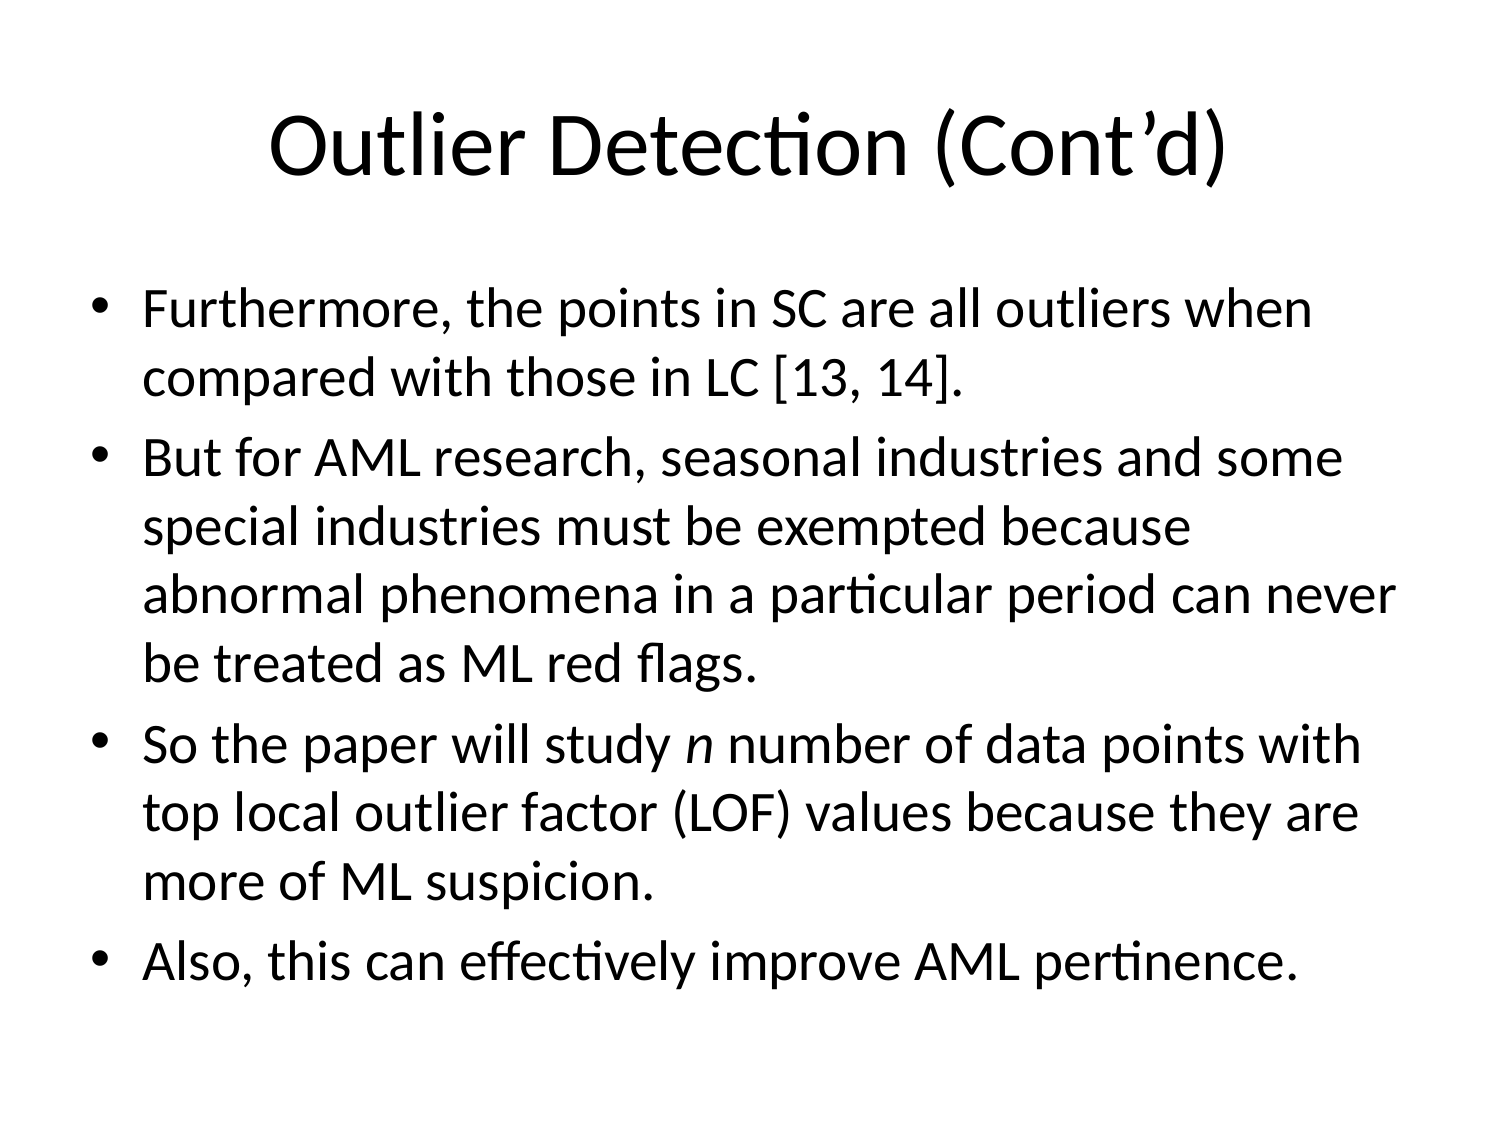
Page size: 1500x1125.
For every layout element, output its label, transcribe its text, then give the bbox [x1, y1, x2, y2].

title Outlier Detection (Cont’d) [75, 45, 1425, 233]
list Furthermore, the points in SC are all outliers when compared with those in LC [13, 14]. But for AML research, seasonal industries and some special industries must be exempted because abnormal phenomena in a particular period can never be treated as ML red flags. So the paper will study n number of data points with top local outlier factor (LOF) values because they are more of ML suspicion. Also, this can effectively improve AML pertinence. [75, 262, 1425, 1005]
